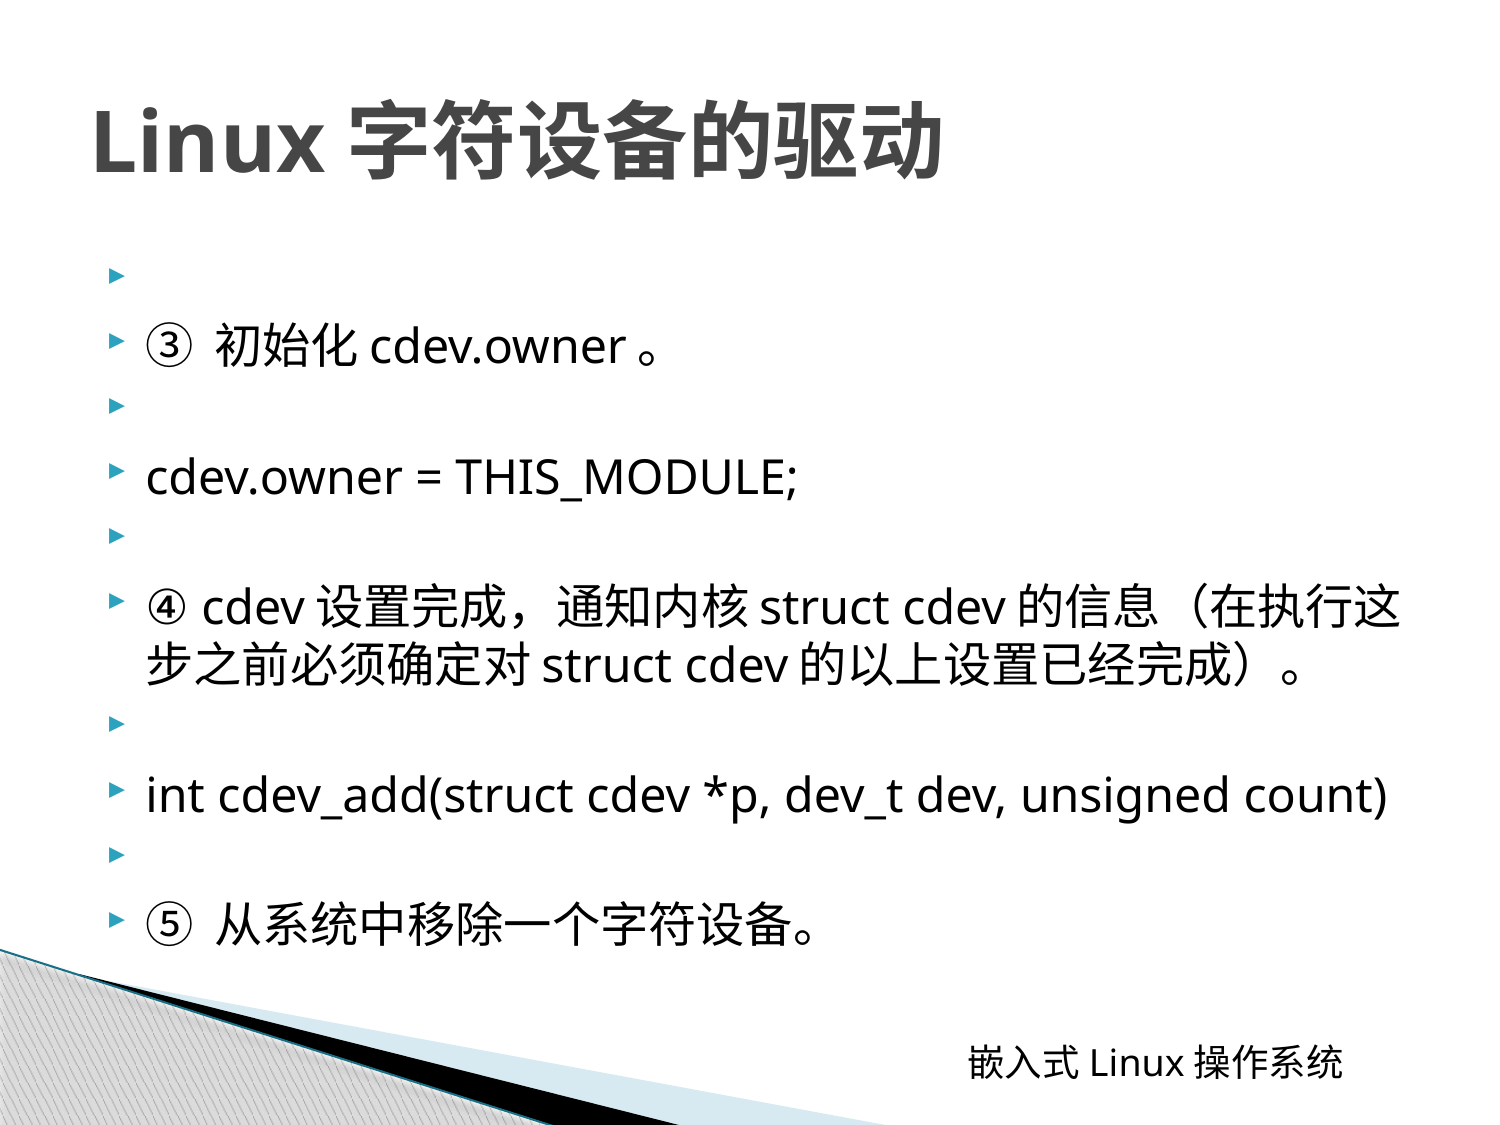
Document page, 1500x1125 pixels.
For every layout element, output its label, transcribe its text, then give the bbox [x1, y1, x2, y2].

title Linux字符设备的驱动 [75, 45, 1425, 233]
text_box 嵌入式Linux操作系统 [867, 1031, 1430, 1091]
list ③ 初始化cdev.owner。 cdev.owner = THIS_MODULE; ④ cdev设置完成，通知内核struct cdev的信息（在执行这步之前必须确定对struct cdev的以上设置已经完成）。 int cdev_add(struct cdev *p, dev_t dev, unsigned count) ⑤ 从系统中移除一个字符设备。 [75, 243, 1425, 986]
